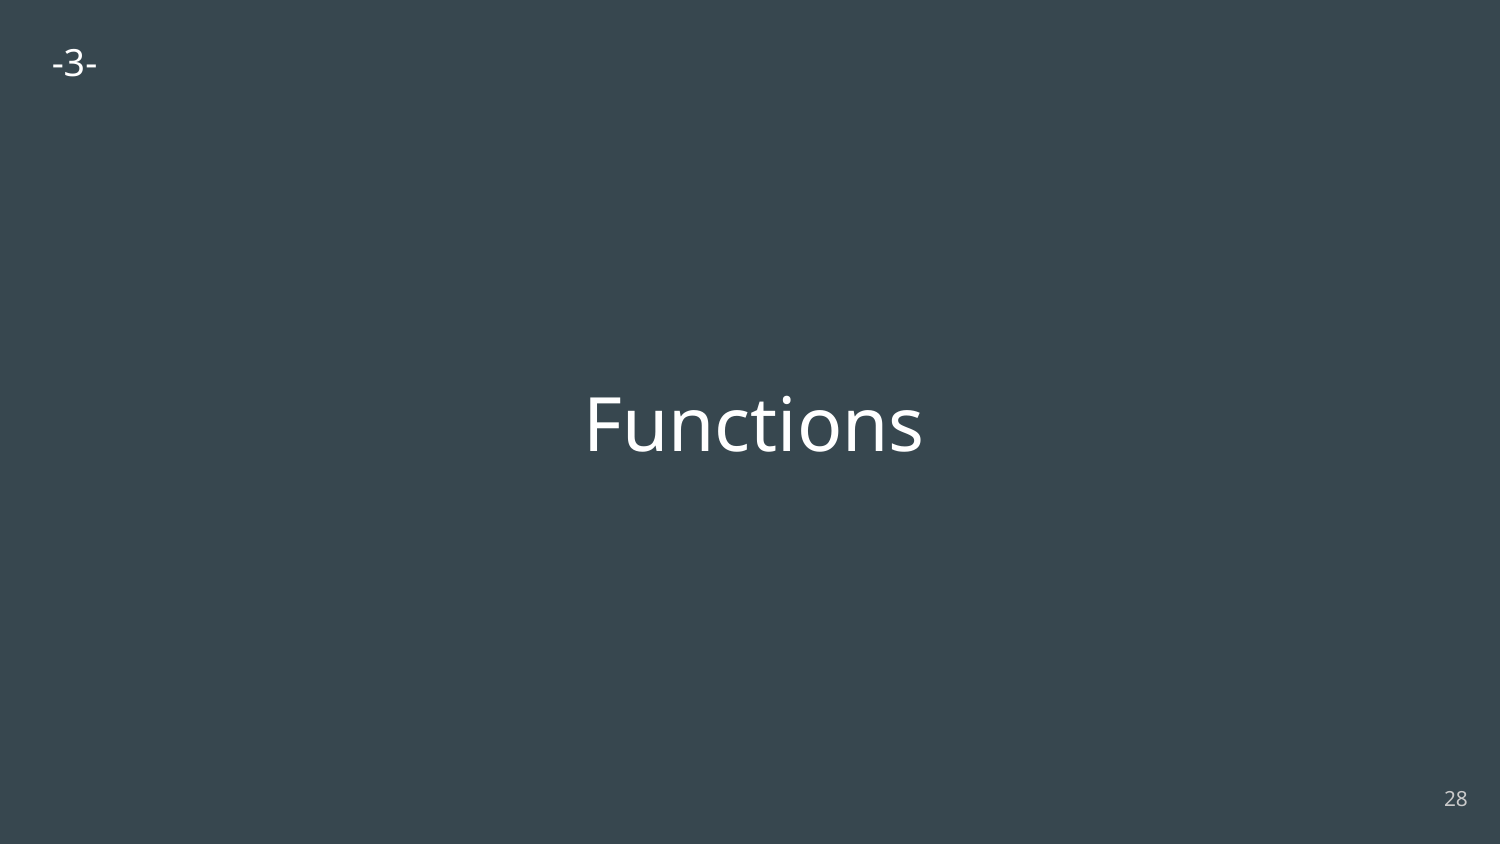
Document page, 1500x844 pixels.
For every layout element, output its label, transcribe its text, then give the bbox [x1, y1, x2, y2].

title Functions [110, 351, 1399, 493]
slide_number ‹#› [1392, 767, 1483, 833]
text_box -3- [36, 24, 114, 63]
